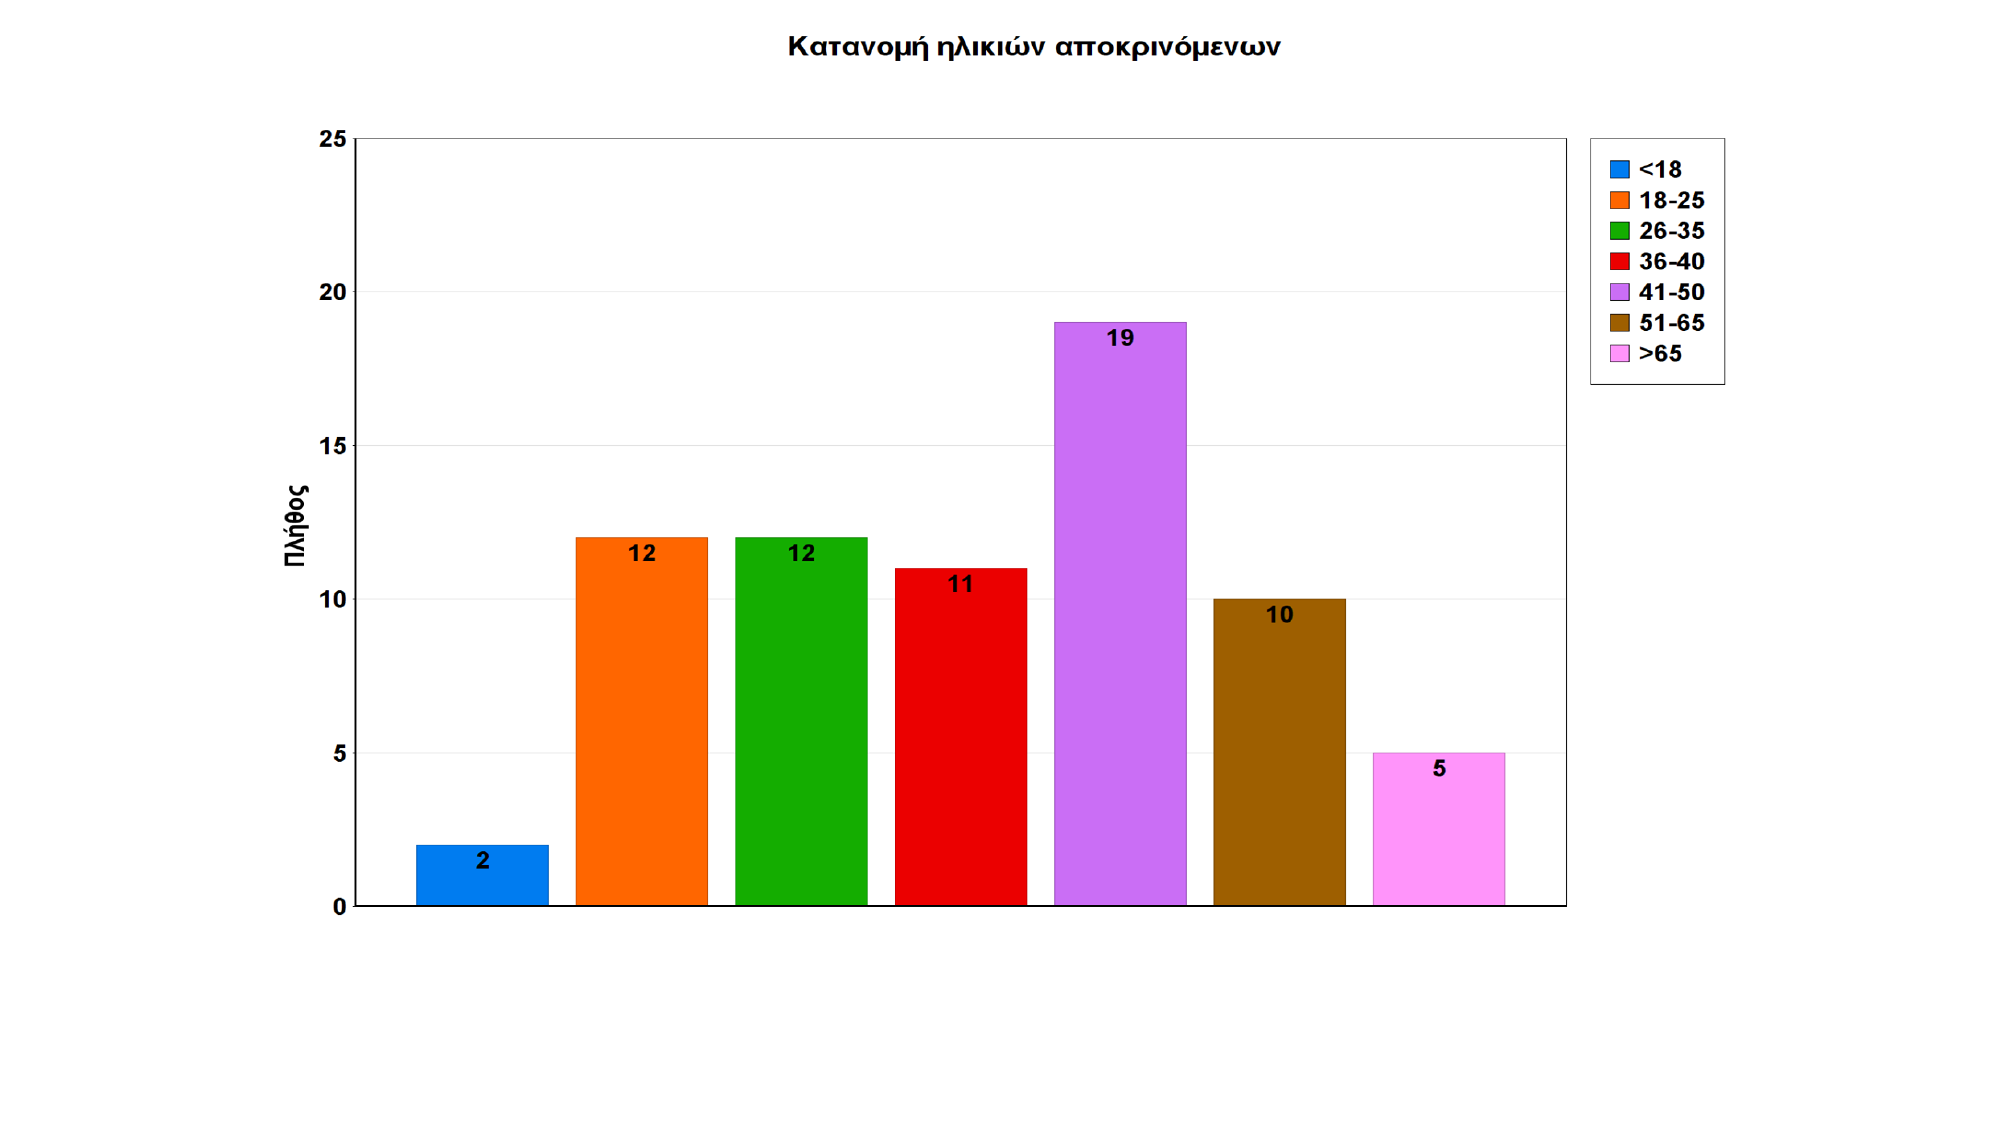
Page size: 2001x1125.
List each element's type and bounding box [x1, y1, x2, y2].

list [210, 28, 1857, 1125]
